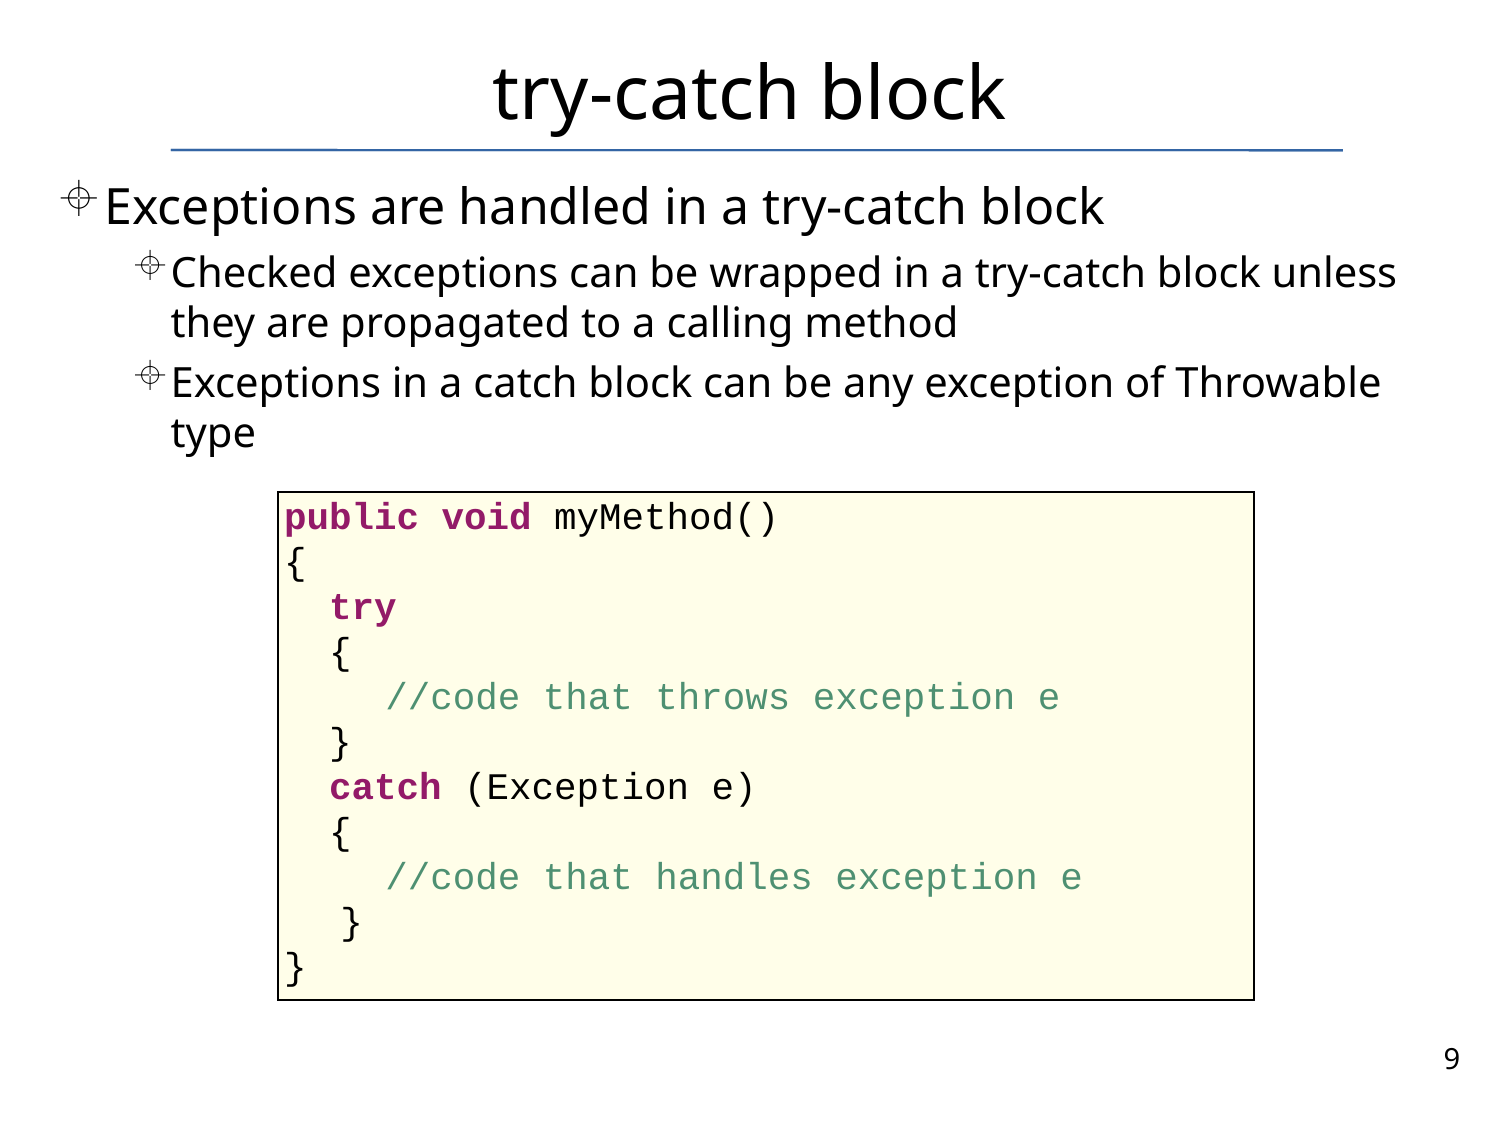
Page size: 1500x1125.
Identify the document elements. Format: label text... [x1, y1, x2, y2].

title try-catch block [74, 2, 1426, 174]
list Exceptions are handled in a try-catch block Checked exceptions can be wrapped in a try-catch block unless they are propagated to a calling method Exceptions in a catch block can be any exception of Throwable type [49, 174, 1470, 750]
text_box 9 [1075, 1040, 1467, 1076]
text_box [277, 491, 1254, 1000]
